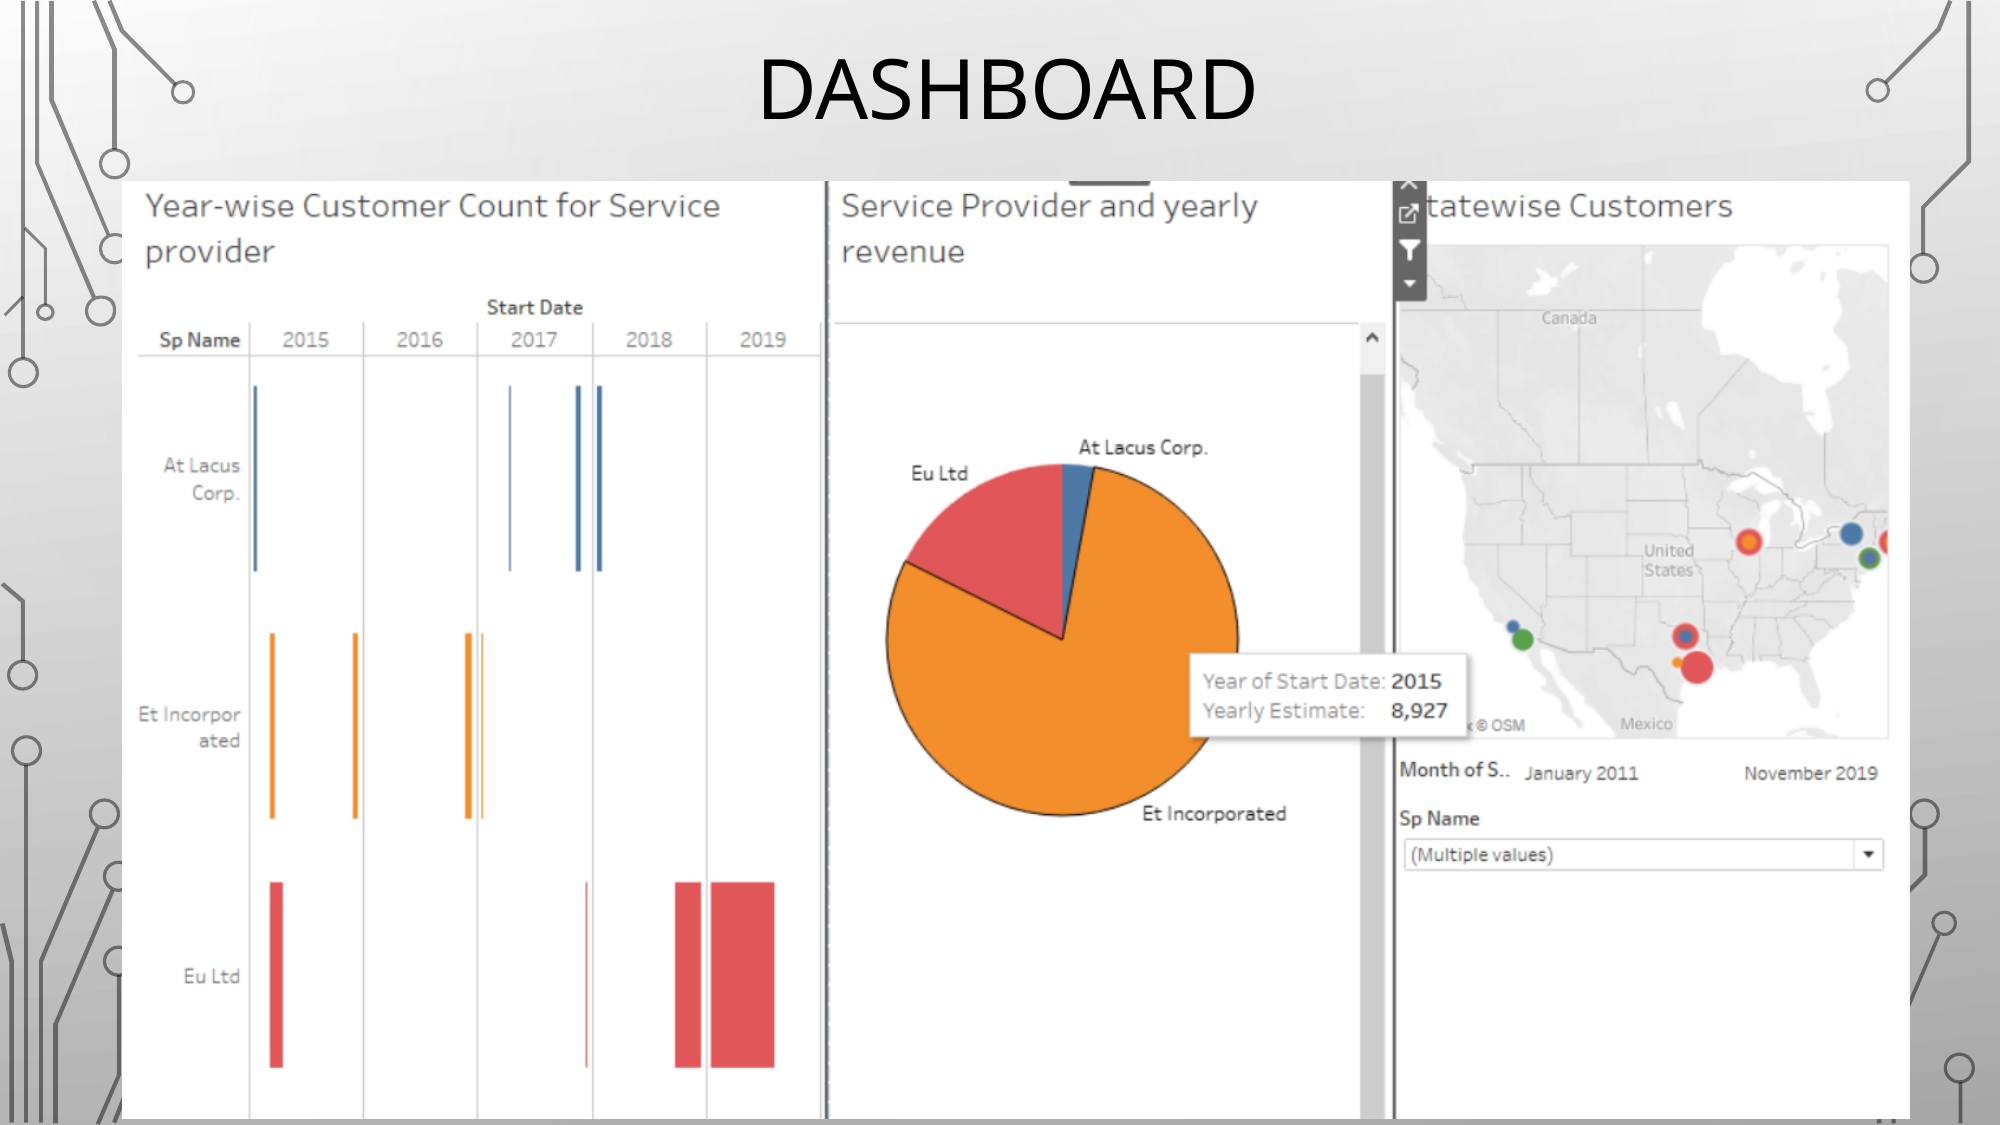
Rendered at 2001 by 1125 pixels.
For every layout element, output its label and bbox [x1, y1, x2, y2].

text_box [0, 0, 201, 1125]
text_box [1863, 0, 1976, 1124]
picture [122, 0, 2000, 1125]
